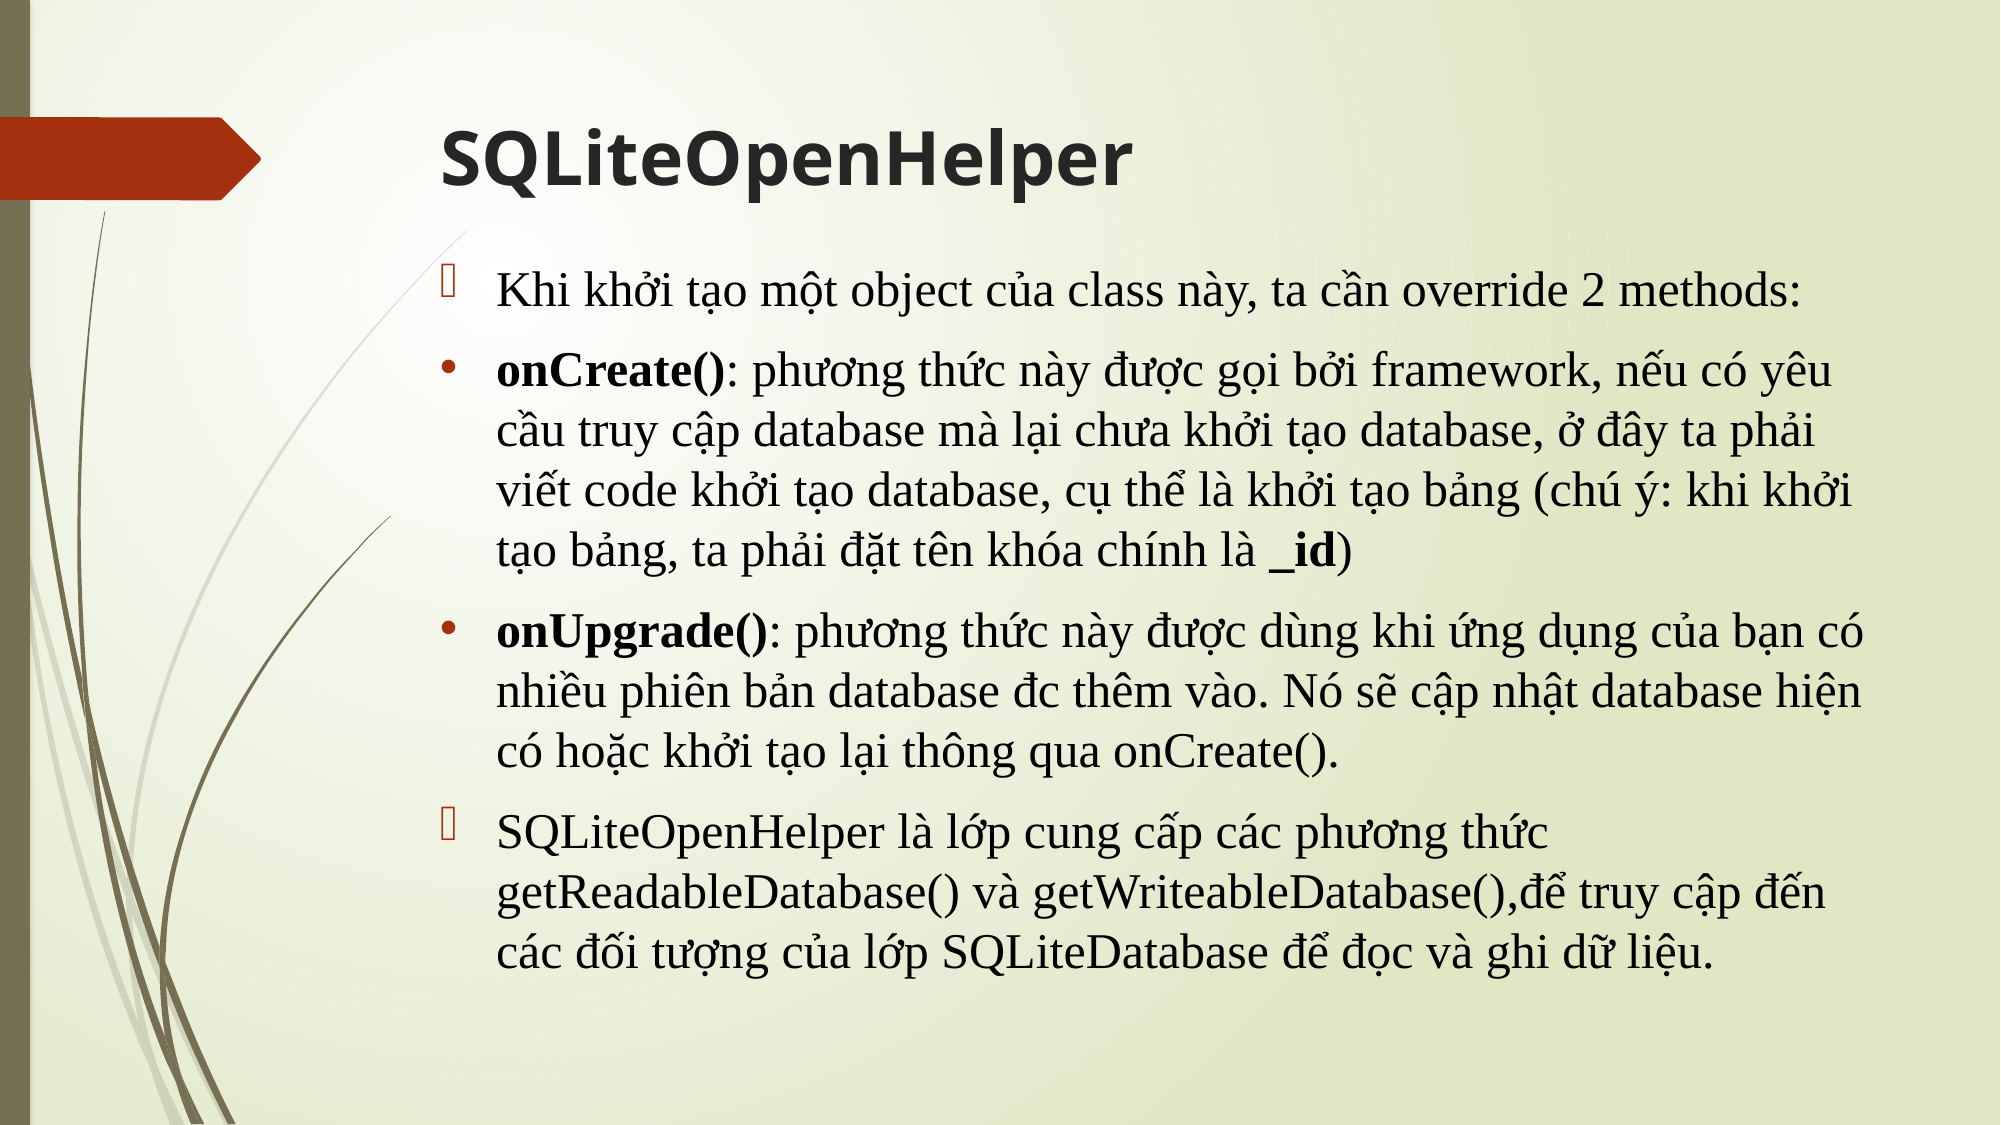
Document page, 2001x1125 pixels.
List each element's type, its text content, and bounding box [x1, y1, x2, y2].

list Khi khởi tạo một object của class này, ta cần override 2 methods: onCreate(): phương thức này được gọi bởi framework, nếu có yêu cầu truy cập database mà lại chưa khởi tạo database, ở đây ta phải viết code khởi tạo database, cụ thể là khởi tạo bảng (chú ý: khi khởi tạo bảng, ta phải đặt tên khóa chính là _id) onUpgrade(): phương thức này được dùng khi ứng dụng của bạn có nhiều phiên bản database đc thêm vào. Nó sẽ cập nhật database hiện có hoặc khởi tạo lại thông qua onCreate(). SQLiteOpenHelper là lớp cung cấp các phương thức getReadableDatabase() và getWriteableDatabase(),để truy cập đến các đối tượng của lớp SQLiteDatabase để đọc và ghi dữ liệu. [424, 248, 1888, 1004]
title SQLiteOpenHelper [425, 102, 1888, 220]
